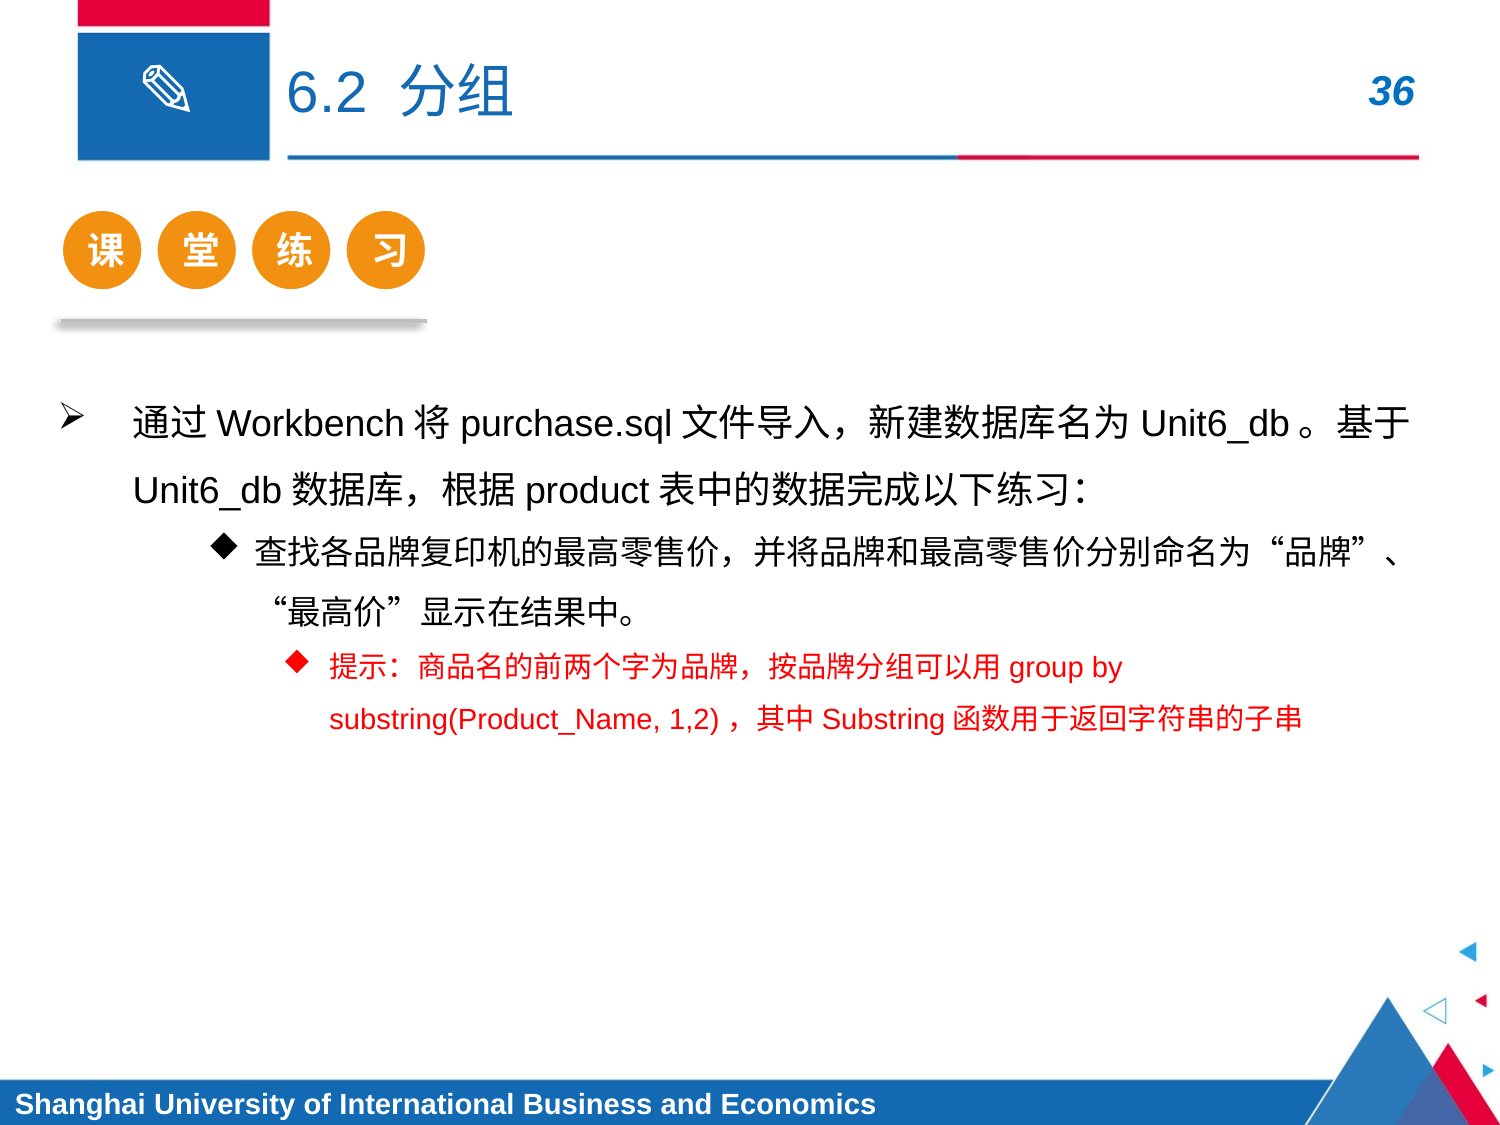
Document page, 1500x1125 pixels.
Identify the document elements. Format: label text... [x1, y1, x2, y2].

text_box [60, 208, 428, 292]
text_box 通过Workbench将purchase.sql文件导入，新建数据库名为Unit6_db。基于Unit6_db数据库，根据product表中的数据完成以下练习： 查找各品牌复印机的最高零售价，并将品牌和最高零售价分别命名为“品牌”、“最高价”显示在结果中。 提示：商品名的前两个字为品牌，按品牌分组可以用group by substring(Product_Name, 1,2)，其中Substring函数用于返回字符串的子串 [42, 368, 1465, 796]
title 6.2 分组 [271, 25, 1095, 153]
picture [0, 0, 1500, 1125]
